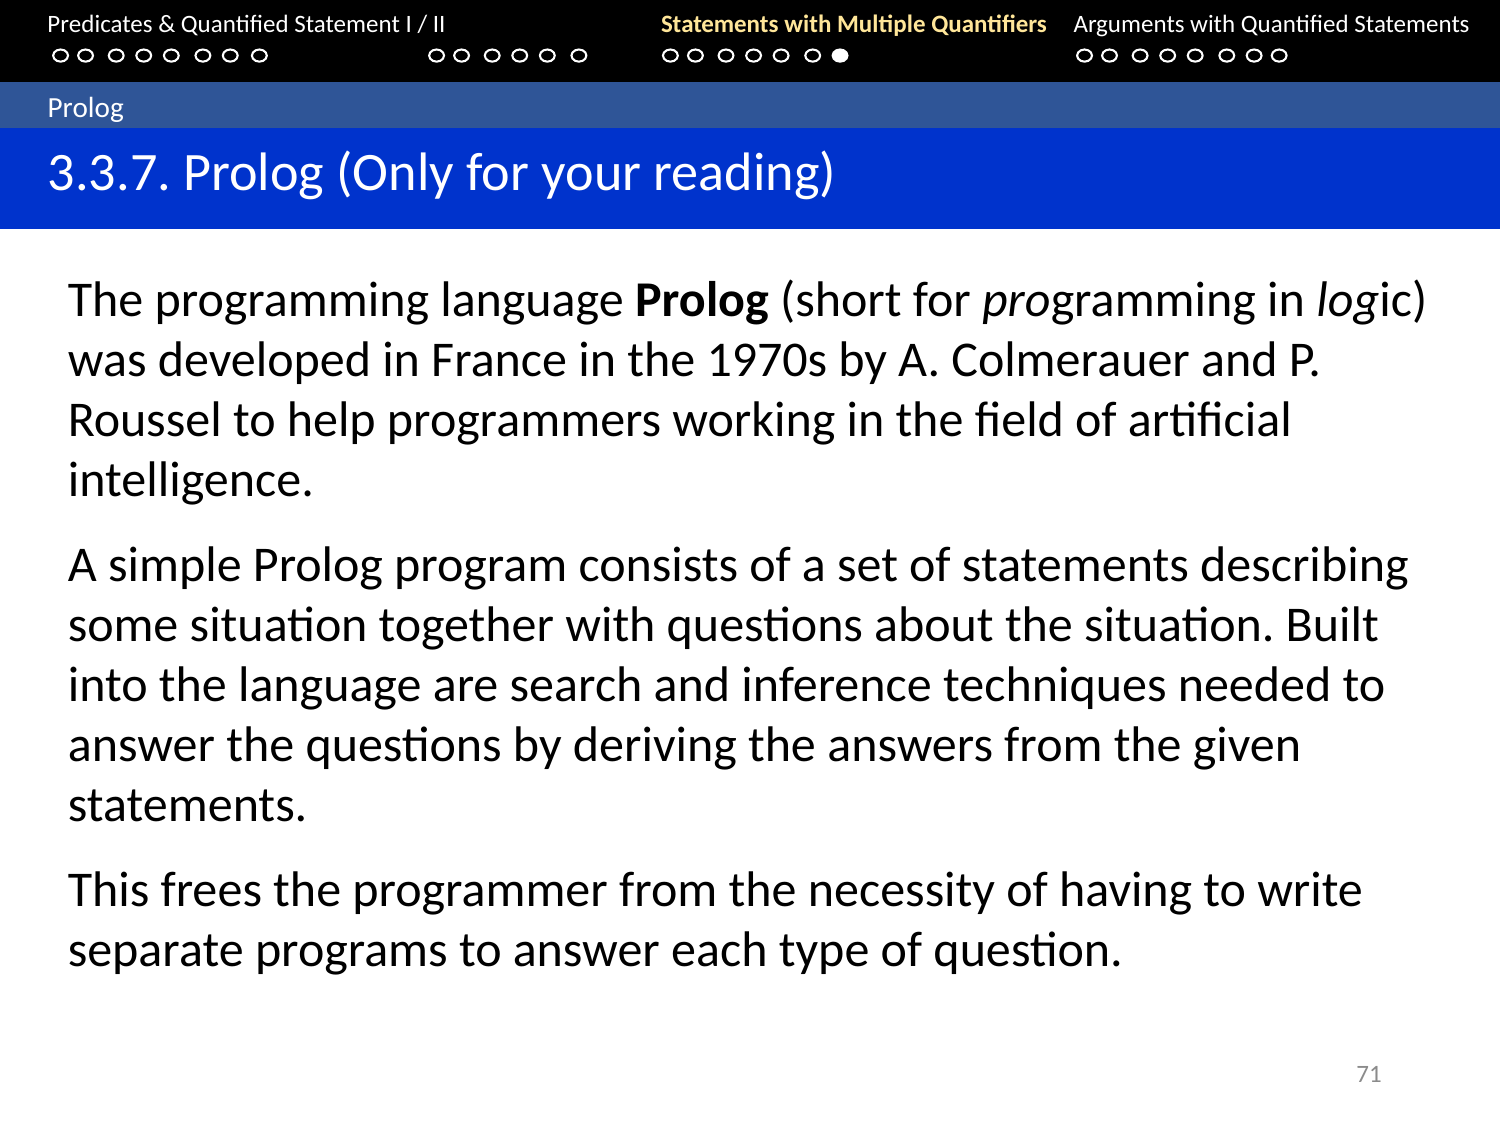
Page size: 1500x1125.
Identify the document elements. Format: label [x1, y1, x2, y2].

text_box [53, 259, 1449, 985]
text_box [0, 0, 1500, 229]
slide_number [1059, 1042, 1397, 1103]
